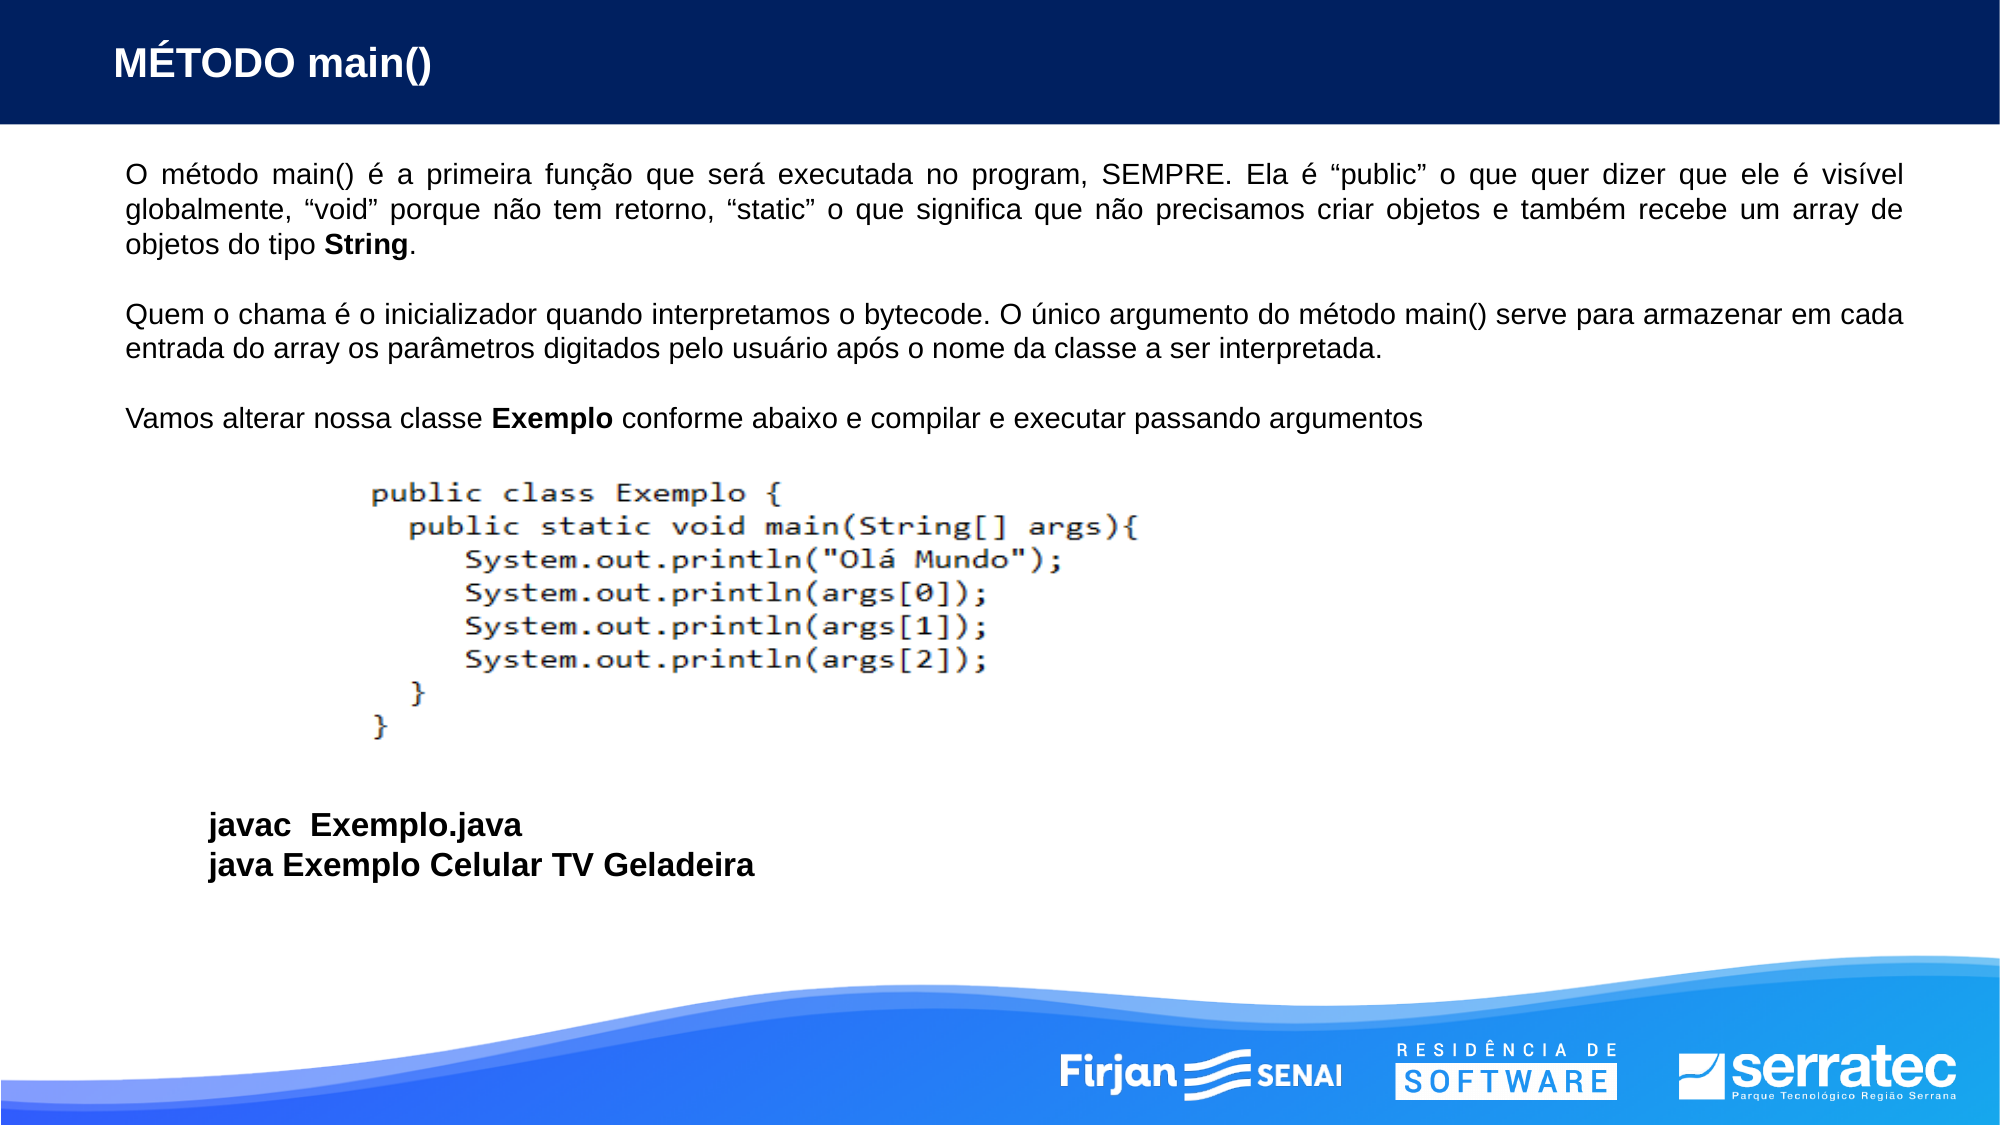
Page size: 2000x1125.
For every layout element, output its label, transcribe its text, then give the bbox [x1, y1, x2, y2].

text_box javac Exemplo.java java Exemplo Celular TV Geladeira [193, 795, 1891, 891]
text_box MÉTODO main() [0, 0, 546, 126]
picture [271, 479, 1339, 774]
text_box [102, 136, 1891, 187]
text_box O método main() é a primeira função que será executada no program, SEMPRE. Ela é “public” o que quer dizer que ele é visível globalmente, “void” porque não tem retorno, “static” o que significa que não precisamos criar objetos e também recebe um array de objetos do tipo String. Quem o chama é o inicializador quando interpretamos o bytecode. O único argumento do método main() serve para armazenar em cada entrada do array os parâmetros digitados pelo usuário após o nome da classe a ser interpretada. Vamos alterar nossa classe Exemplo conforme abaixo e compilar e executar passando argumentos [110, 147, 1922, 443]
picture [1, 943, 2000, 1125]
